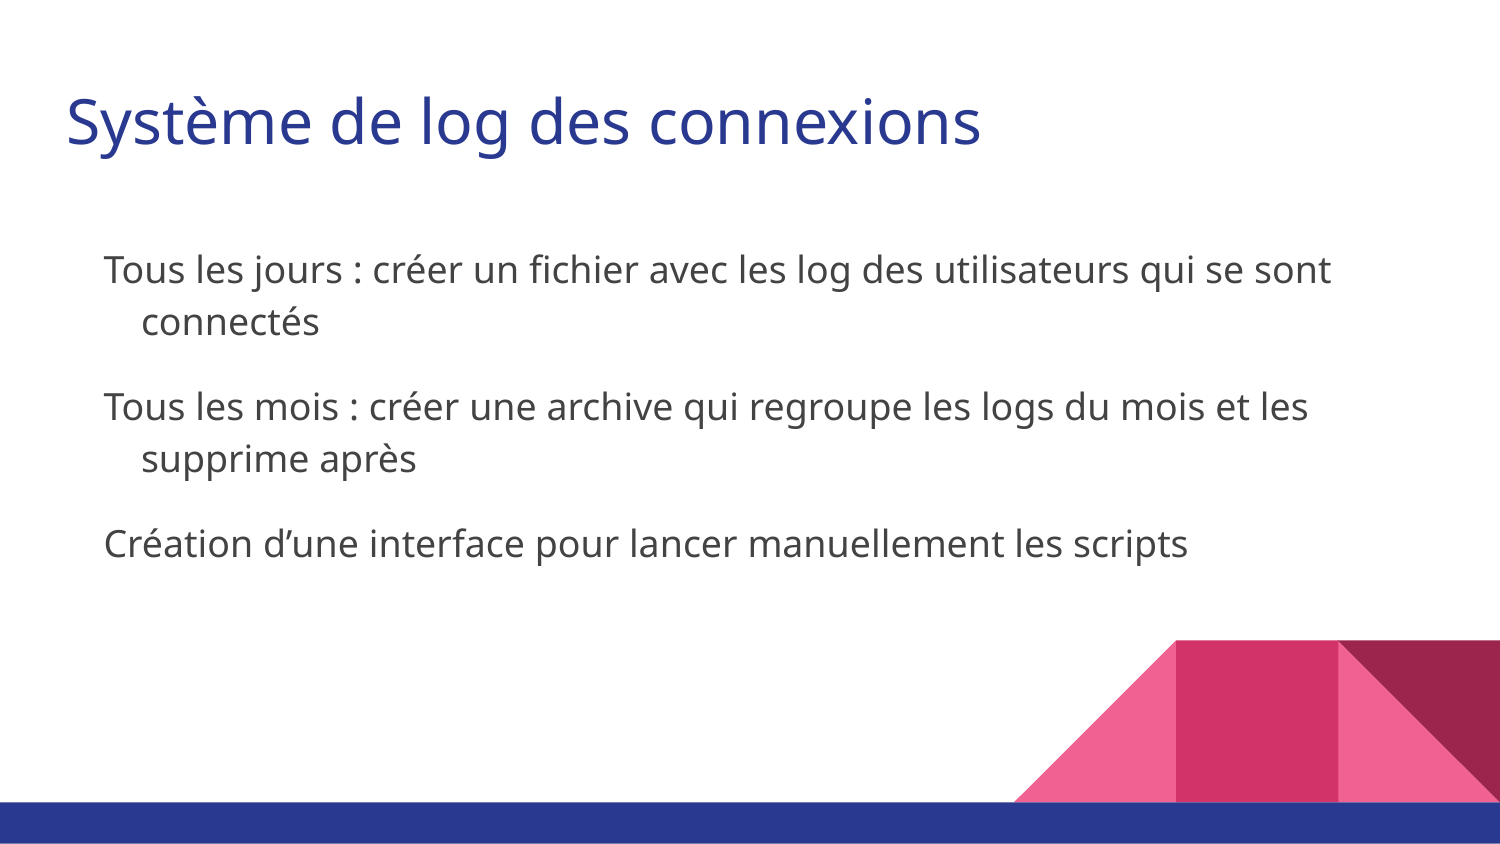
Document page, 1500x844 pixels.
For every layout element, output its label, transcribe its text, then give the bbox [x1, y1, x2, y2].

title Système de log des connexions [51, 67, 1449, 167]
list Tous les jours : créer un fichier avec les log des utilisateurs qui se sont connectés Tous les mois : créer une archive qui regroupe les logs du mois et les supprime après Création d’une interface pour lancer manuellement les scripts [51, 224, 1449, 773]
